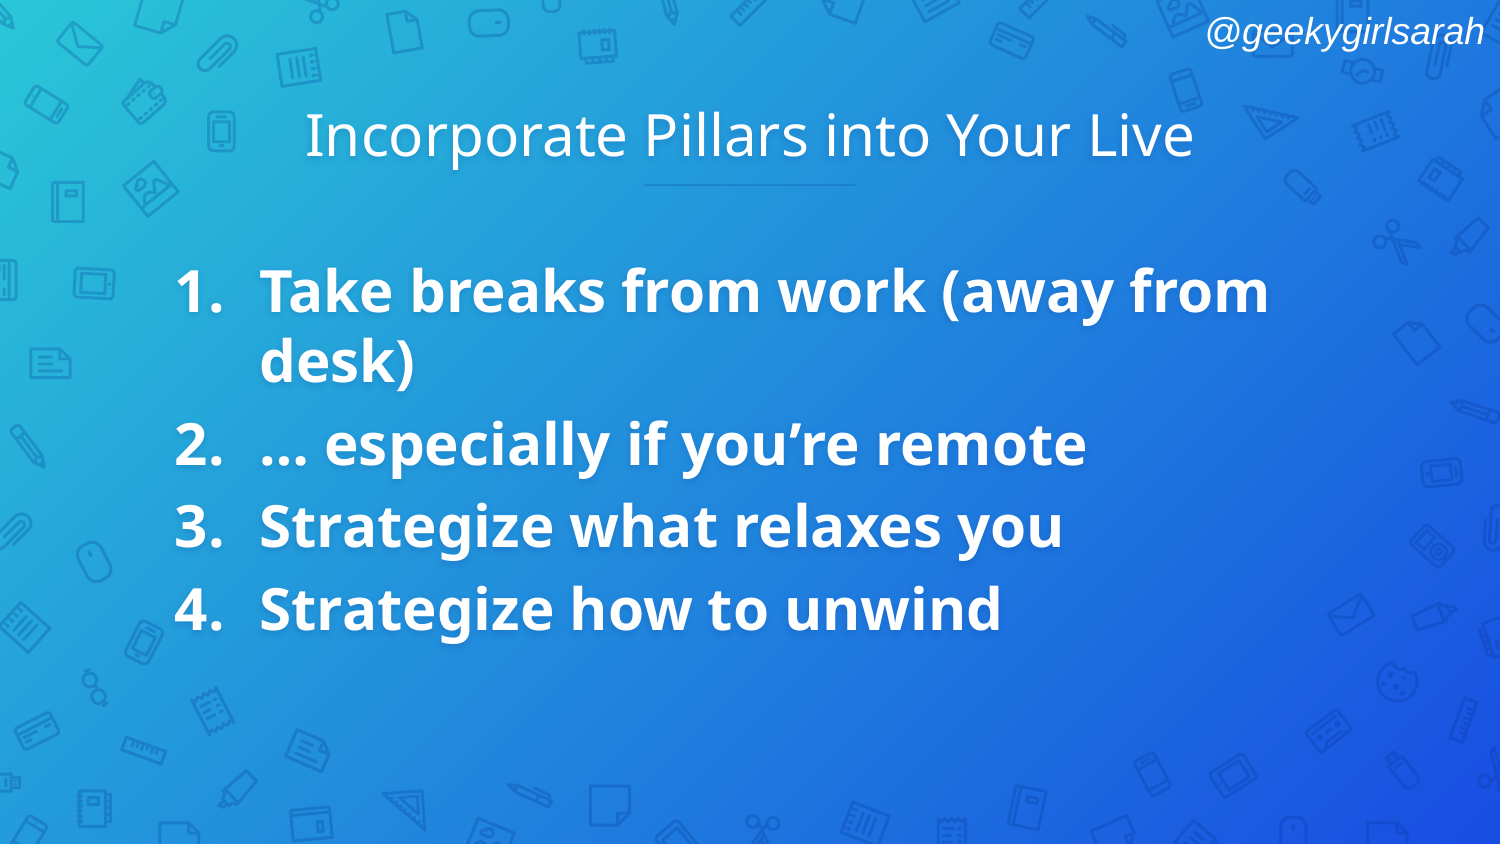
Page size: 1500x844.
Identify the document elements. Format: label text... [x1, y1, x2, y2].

list Take breaks from work (away from desk) … especially if you’re remote Strategize what relaxes you Strategize how to unwind [147, 239, 1353, 782]
title Incorporate Pillars into Your Live [61, 61, 1439, 184]
